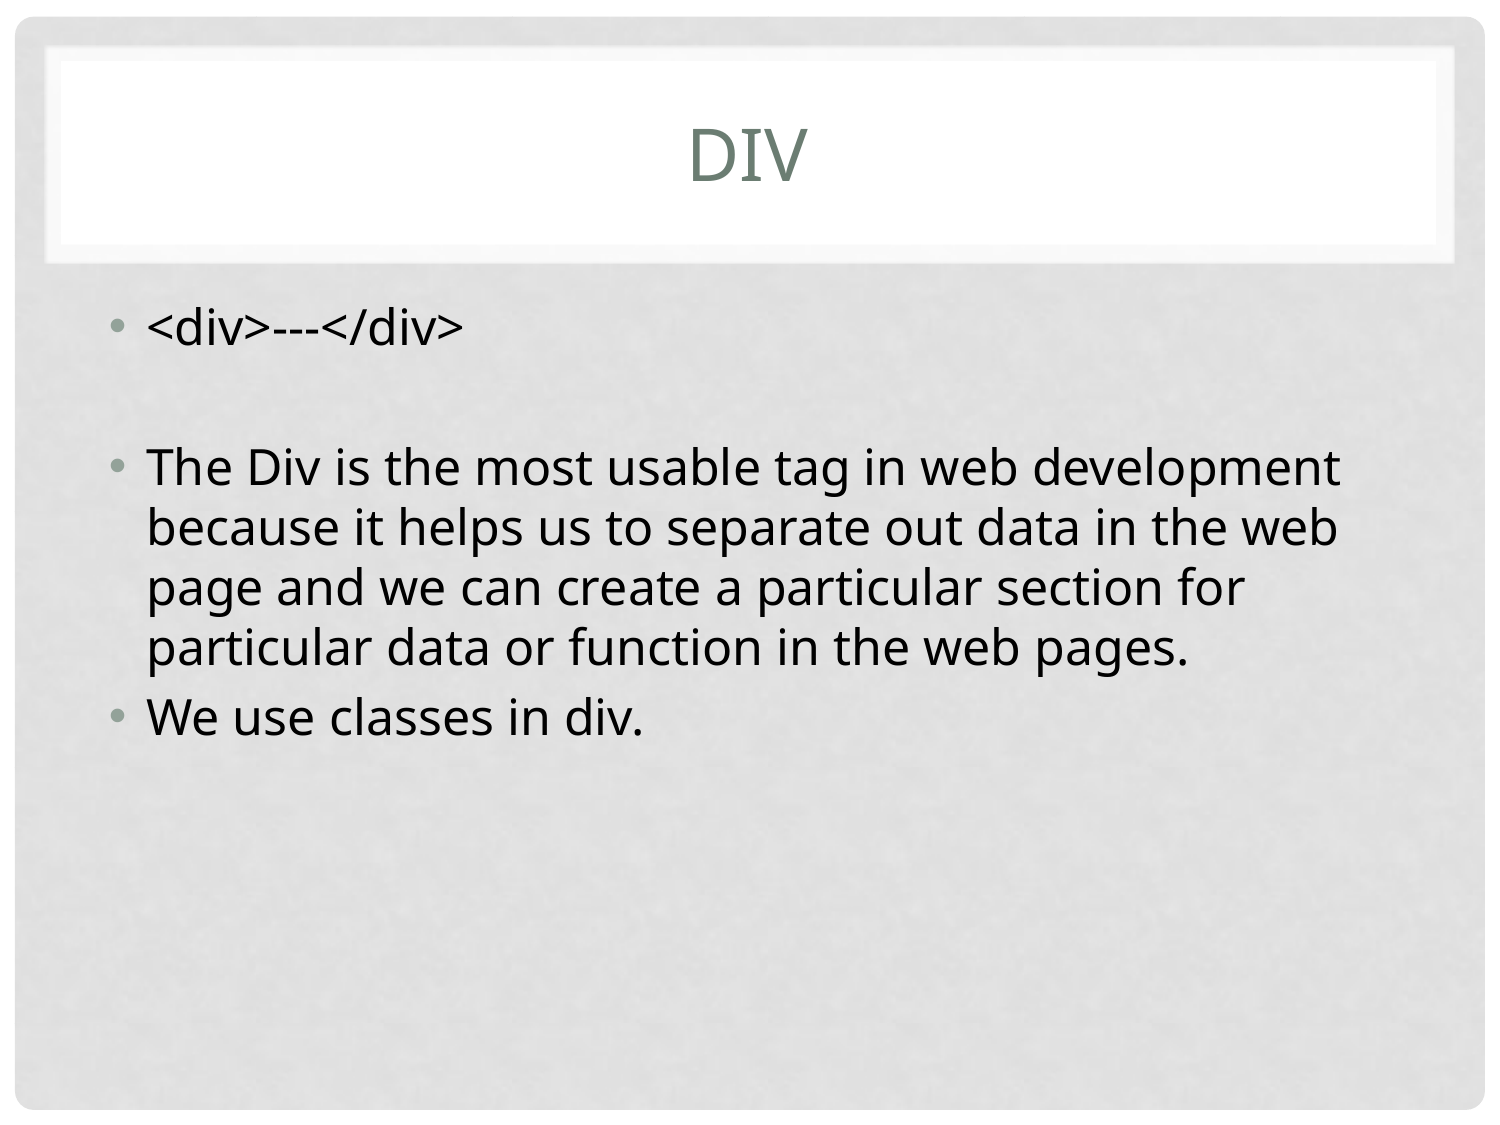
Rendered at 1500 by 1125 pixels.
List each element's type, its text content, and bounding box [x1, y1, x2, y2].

list <div>---</div> The Div is the most usable tag in web development because it helps us to separate out data in the web page and we can create a particular section for particular data or function in the web pages. We use classes in div. [75, 287, 1425, 1005]
title Div [69, 66, 1425, 238]
